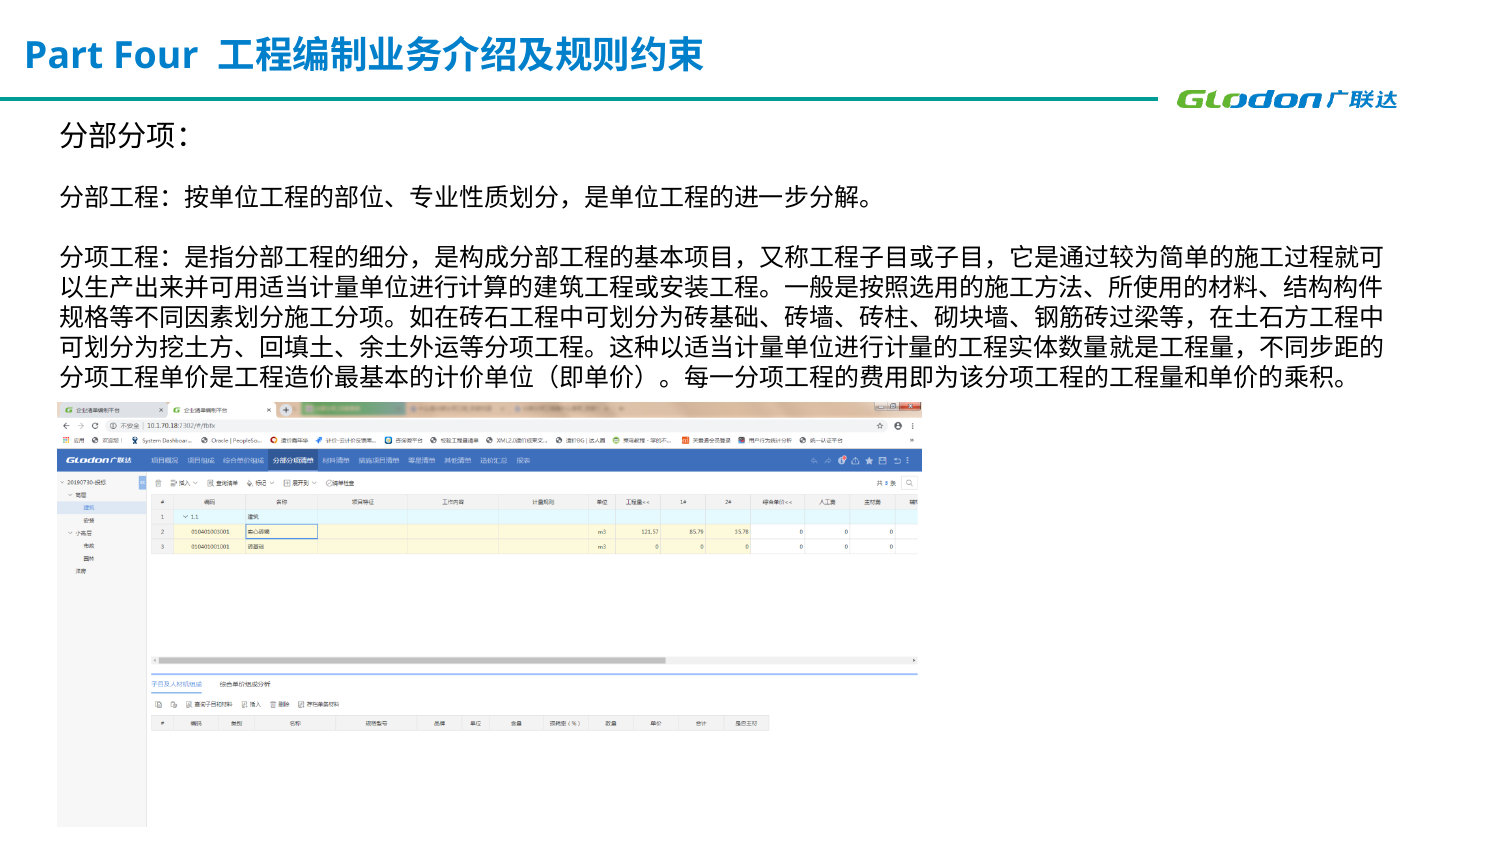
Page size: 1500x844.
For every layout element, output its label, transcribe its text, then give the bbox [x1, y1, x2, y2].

picture [1177, 90, 1397, 108]
picture [57, 402, 922, 827]
text_box 分部分项： 分部工程：按单位工程的部位、专业性质划分，是单位工程的进一步分解。 分项工程：是指分部工程的细分，是构成分部工程的基本项目，又称工程子目或子目，它是通过较为简单的施工过程就可以生产出来并可用适当计量单位进行计算的建筑工程或安装工程。一般是按照选用的施工方法、所使用的材料、结构构件规格等不同因素划分施工分项。如在砖石工程中可划分为砖基础、砖墙、砖柱、砌块墙、钢筋砖过梁等，在土石方工程中可划分为挖土方、回填土、余土外运等分项工程。这种以适当计量单位进行计量的工程实体数量就是工程量，不同步距的分项工程单价是工程造价最基本的计价单位（即单价）。每一分项工程的费用即为该分项工程的工程量和单价的乘积。 [44, 109, 1403, 399]
text_box Part Four 工程编制业务介绍及规则约束 [9, 23, 720, 84]
